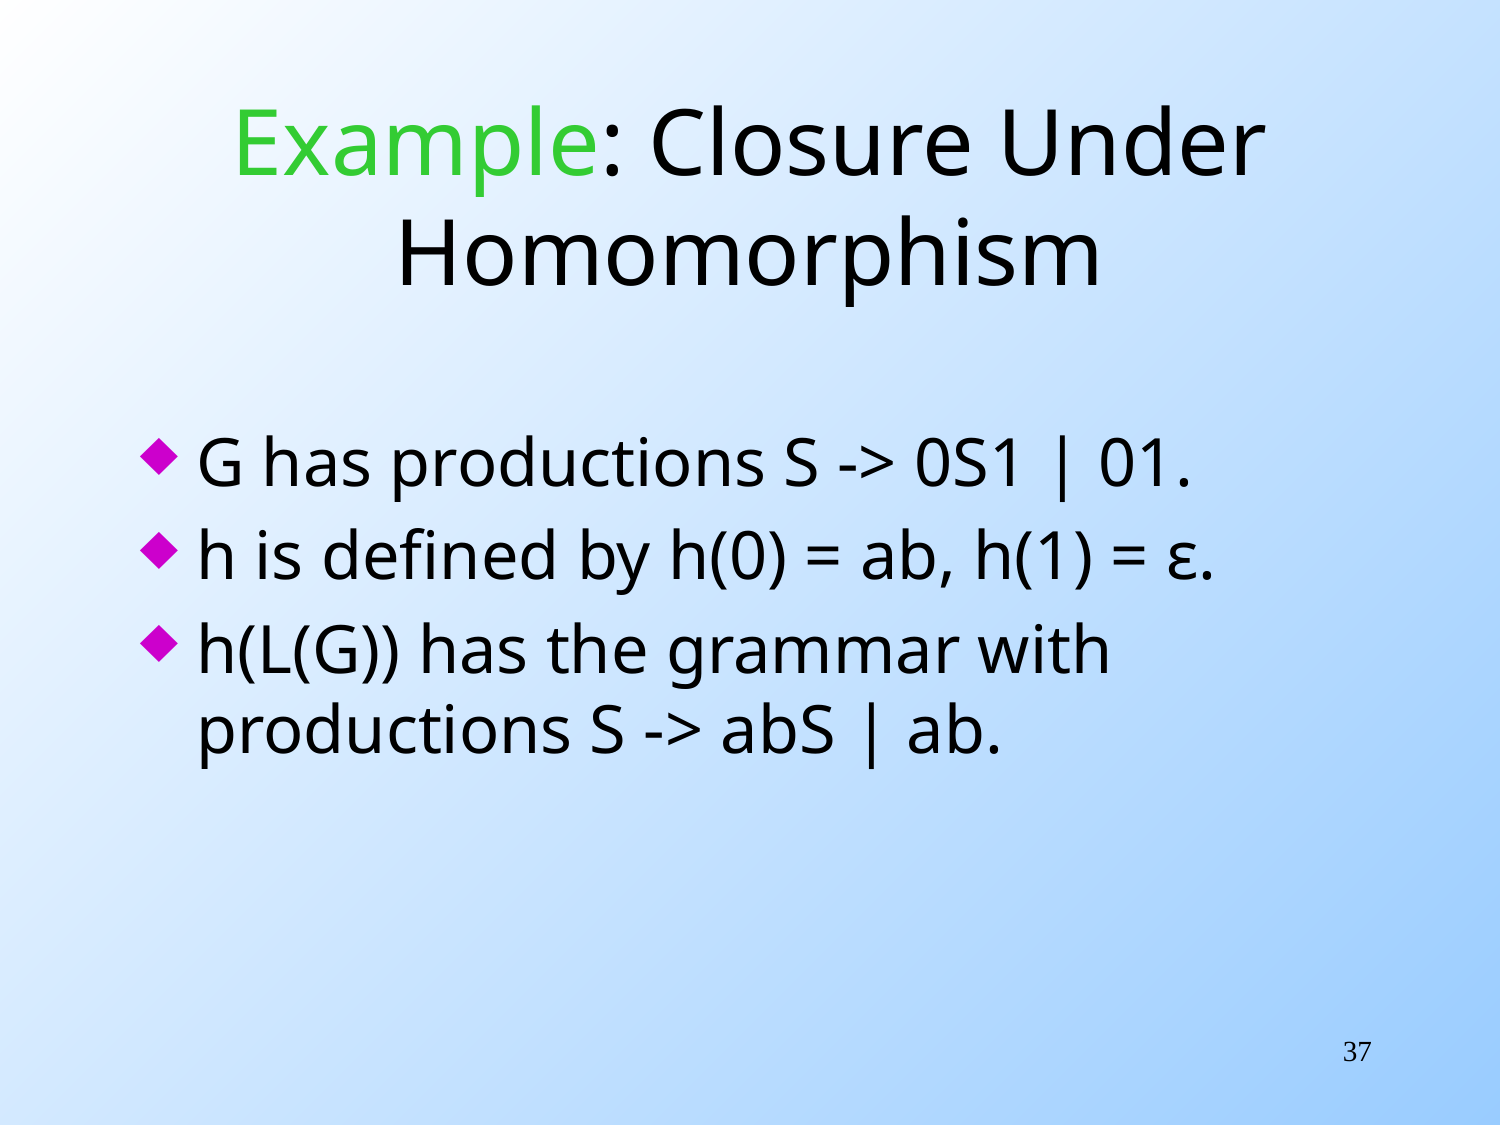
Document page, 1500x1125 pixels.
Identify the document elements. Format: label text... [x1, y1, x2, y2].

title Example: Closure Under Homomorphism [112, 99, 1388, 288]
list G has productions S -> 0S1 | 01. h is defined by h(0) = ab, h(1) = ε. h(L(G)) has the grammar with productions S -> abS | ab. [125, 412, 1400, 963]
slide_number 37 [1074, 1025, 1388, 1100]
